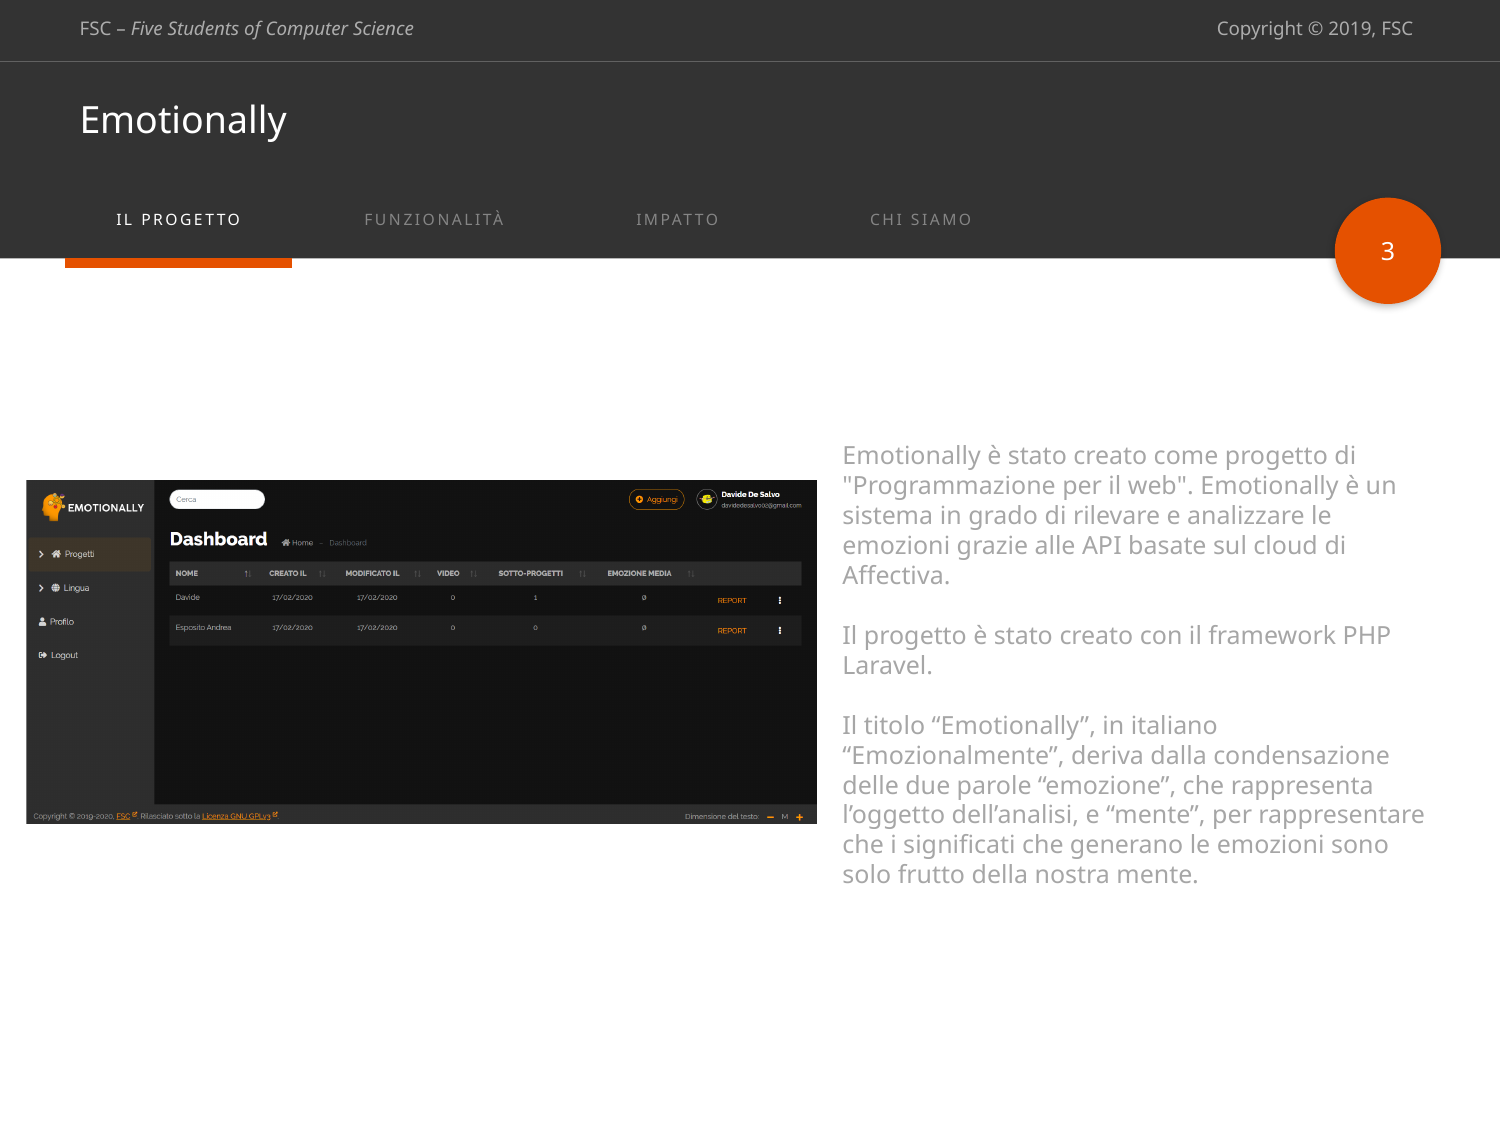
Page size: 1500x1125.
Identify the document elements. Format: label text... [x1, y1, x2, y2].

slide_number 3 [1343, 220, 1433, 281]
picture [26, 480, 818, 824]
title Emotionally [64, 94, 1447, 165]
text_box Emotionally è stato creato come progetto di "Programmazione per il web". Emotionally è un sistema in grado di rilevare e analizzare le emozioni grazie alle API basate sul cloud di Affectiva. Il progetto è stato creato con il framework PHP Laravel. Il titolo “Emotionally”, in italiano “Emozionalmente”, deriva dalla condensazione delle due parole “emozione”, che rappresenta l’oggetto dell’analisi, e “mente”, per rappresentare che i significati che generano le emozioni sono solo frutto della nostra mente. [827, 432, 1451, 897]
